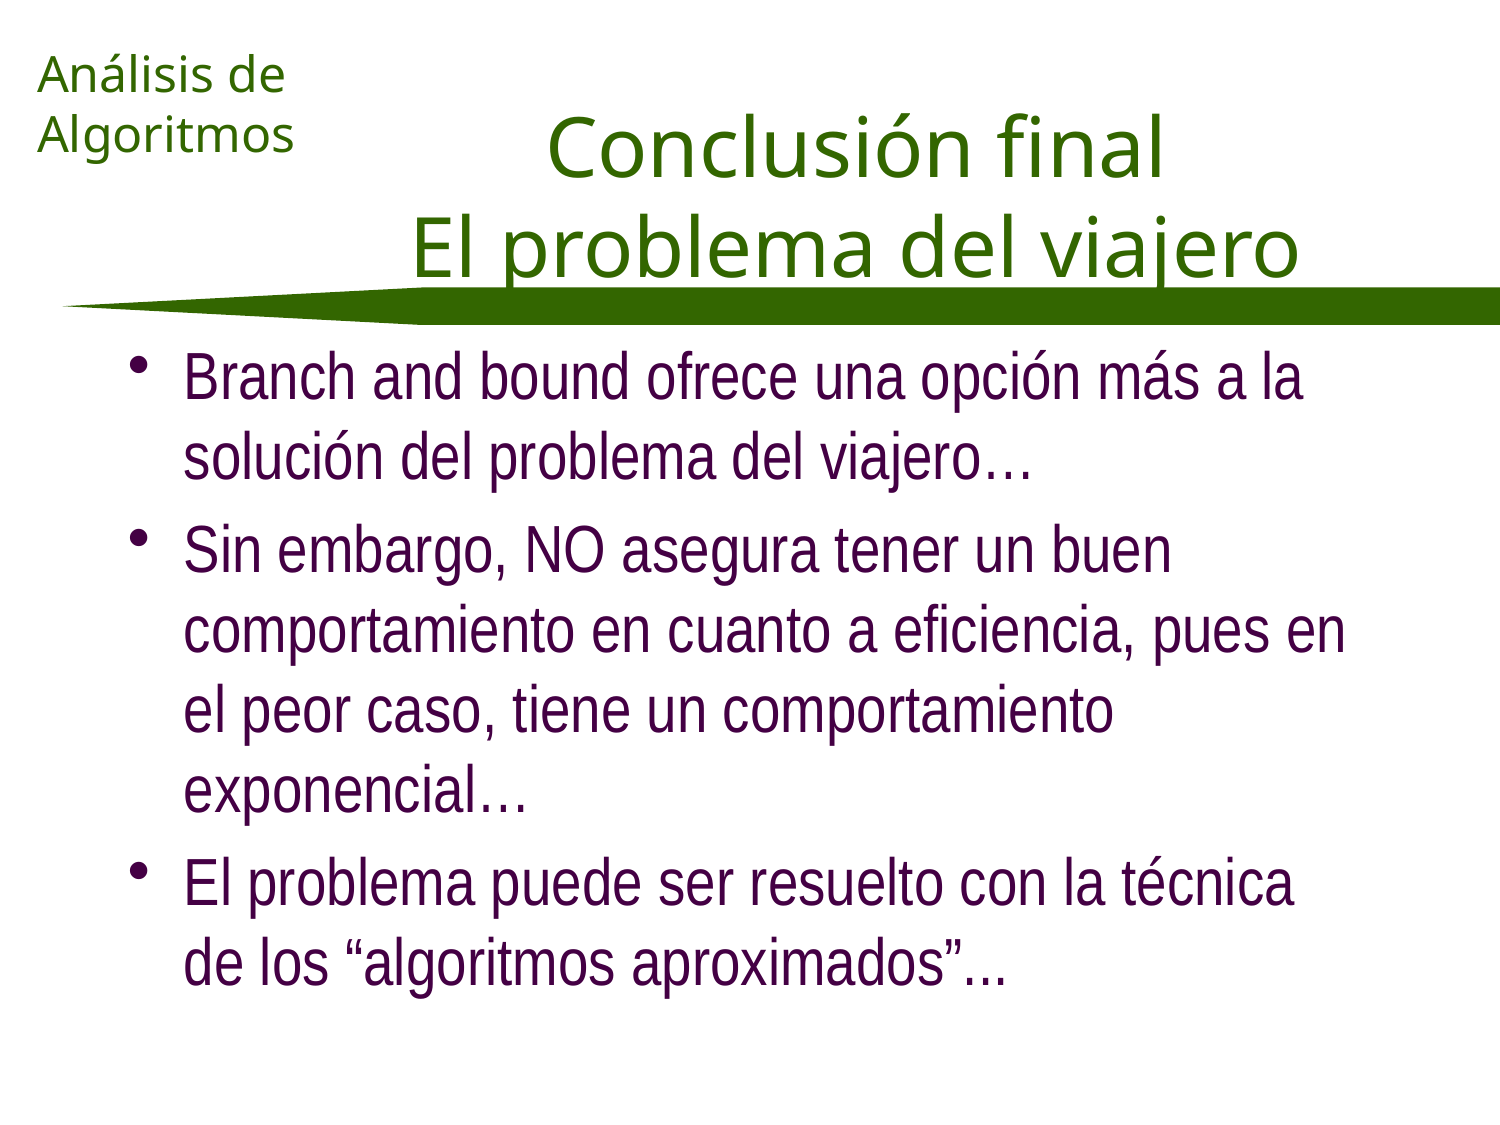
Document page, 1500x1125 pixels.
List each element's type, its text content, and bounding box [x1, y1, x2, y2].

title Conclusión final El problema del viajero [324, 99, 1388, 288]
list Branch and bound ofrece una opción más a la solución del problema del viajero… Sin embargo, NO asegura tener un buen comportamiento en cuanto a eficiencia, pues en el peor caso, tiene un comportamiento exponencial… El problema puede ser resuelto con la técnica de los “algoritmos aproximados”... [112, 324, 1388, 1000]
